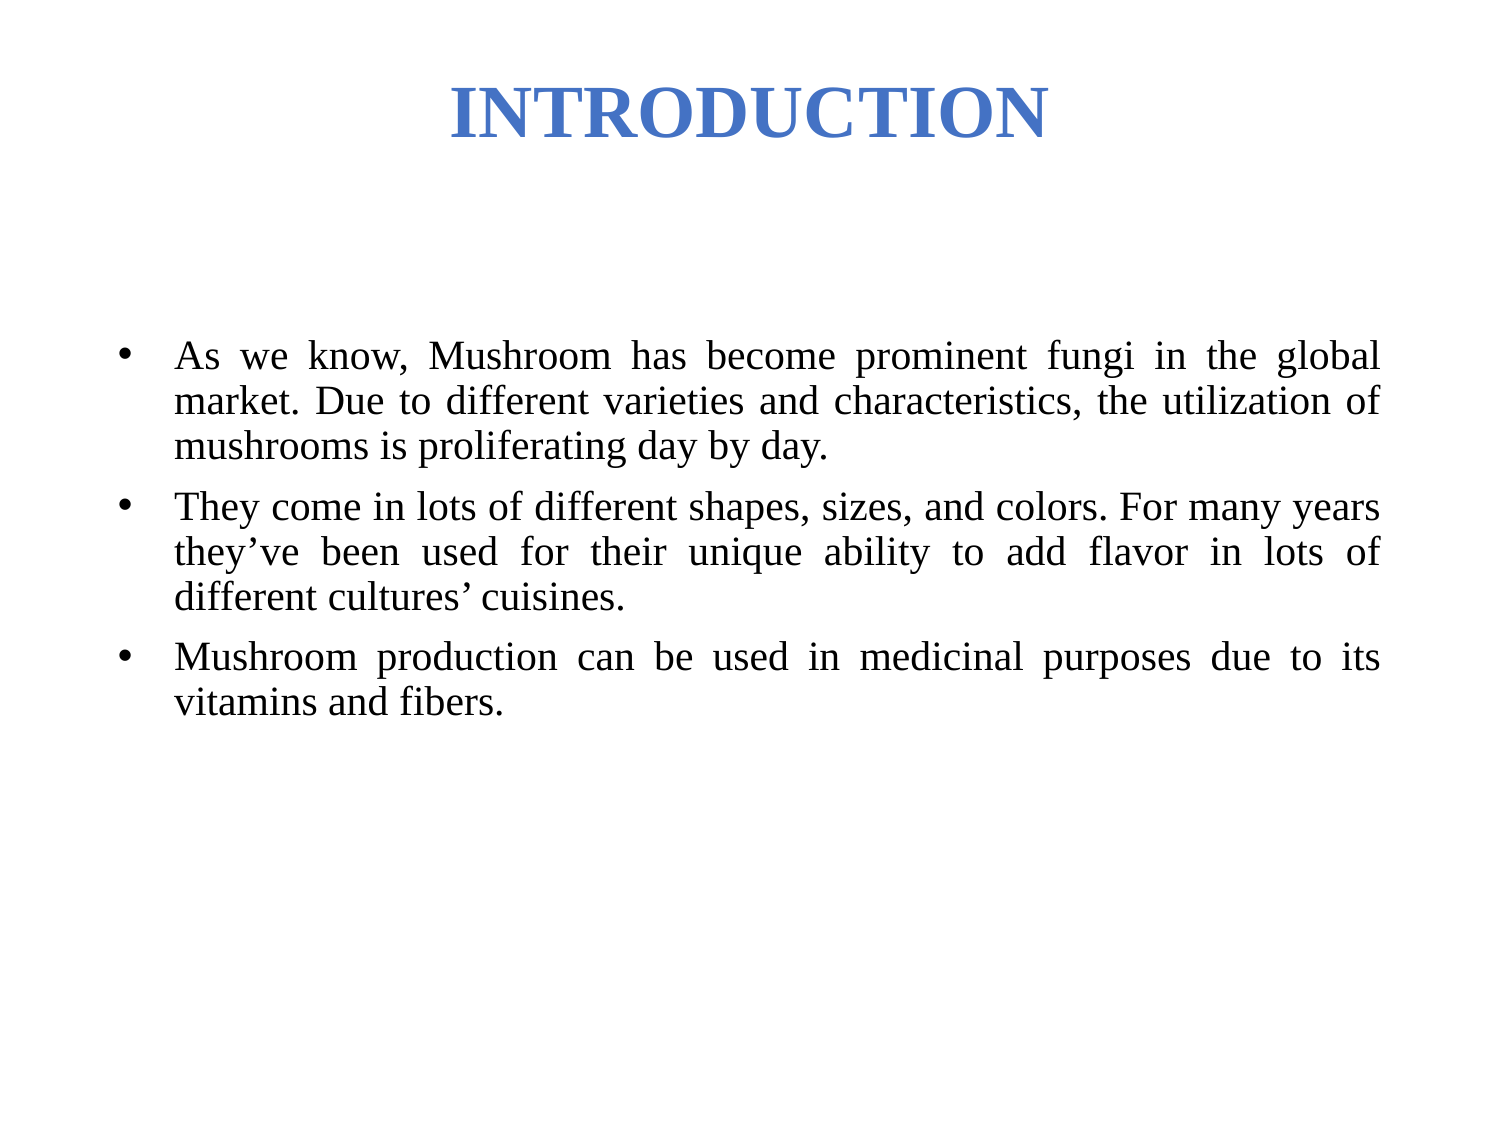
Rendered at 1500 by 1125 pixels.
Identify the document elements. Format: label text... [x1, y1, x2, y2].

text_box INTRODUCTION [103, 59, 1397, 167]
text_box As we know, Mushroom has become prominent fungi in the global market. Due to different varieties and characteristics, the utilization of mushrooms is proliferating day by day. They come in lots of different shapes, sizes, and colors. For many years they’ve been used for their unique ability to add flavor in lots of different cultures’ cuisines. Mushroom production can be used in medicinal purposes due to its vitamins and fibers. [103, 326, 1397, 1014]
